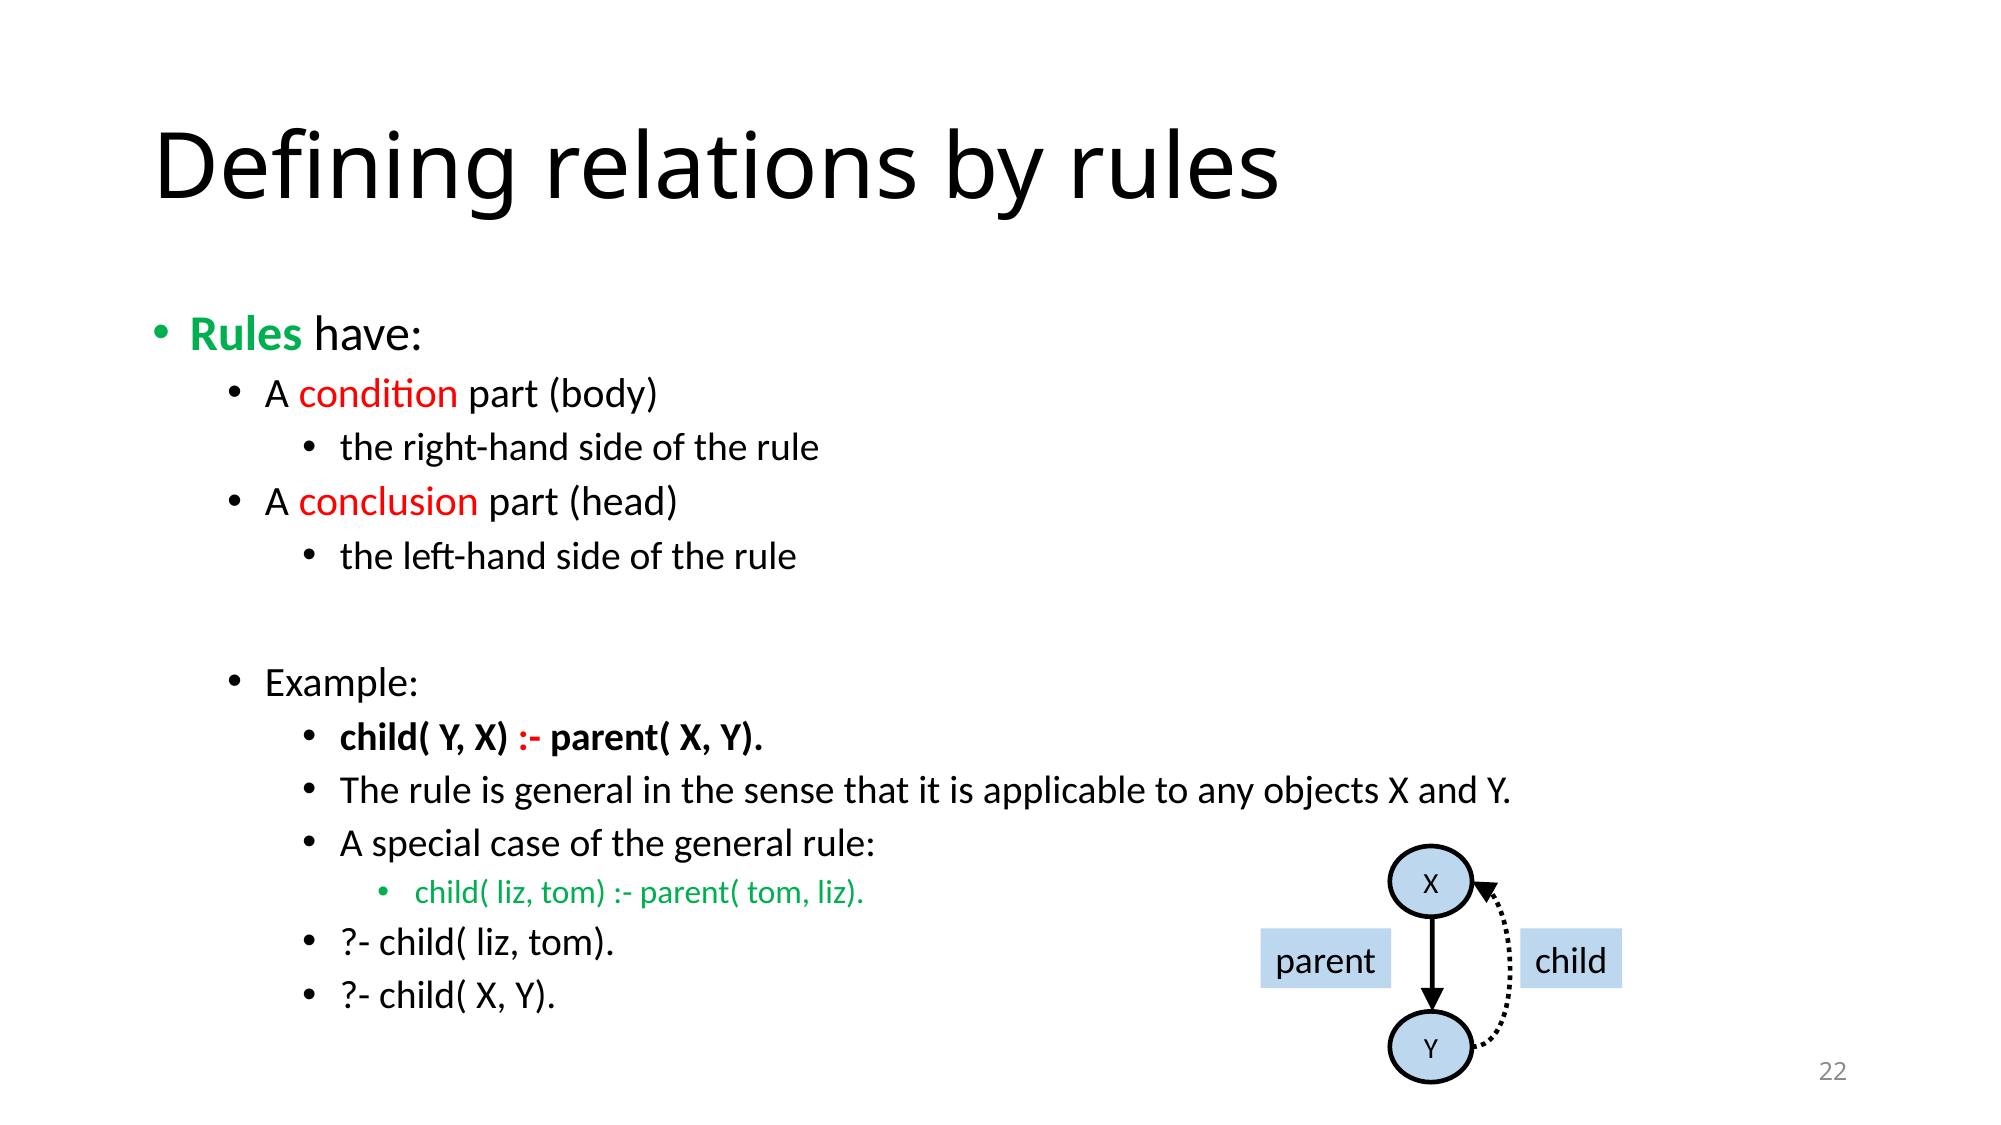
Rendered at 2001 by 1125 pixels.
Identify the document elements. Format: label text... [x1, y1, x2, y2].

list Rules have: A condition part (body) the right-hand side of the rule A conclusion part (head) the left-hand side of the rule Example: child( Y, X) :- parent( X, Y). The rule is general in the sense that it is applicable to any objects X and Y. A special case of the general rule: child( liz, tom) :- parent( tom, liz). ?- child( liz, tom). ?- child( X, Y). [137, 299, 1863, 1014]
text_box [1259, 845, 1624, 1083]
title Defining relations by rules [137, 59, 1863, 278]
slide_number 22 [1412, 1042, 1863, 1103]
